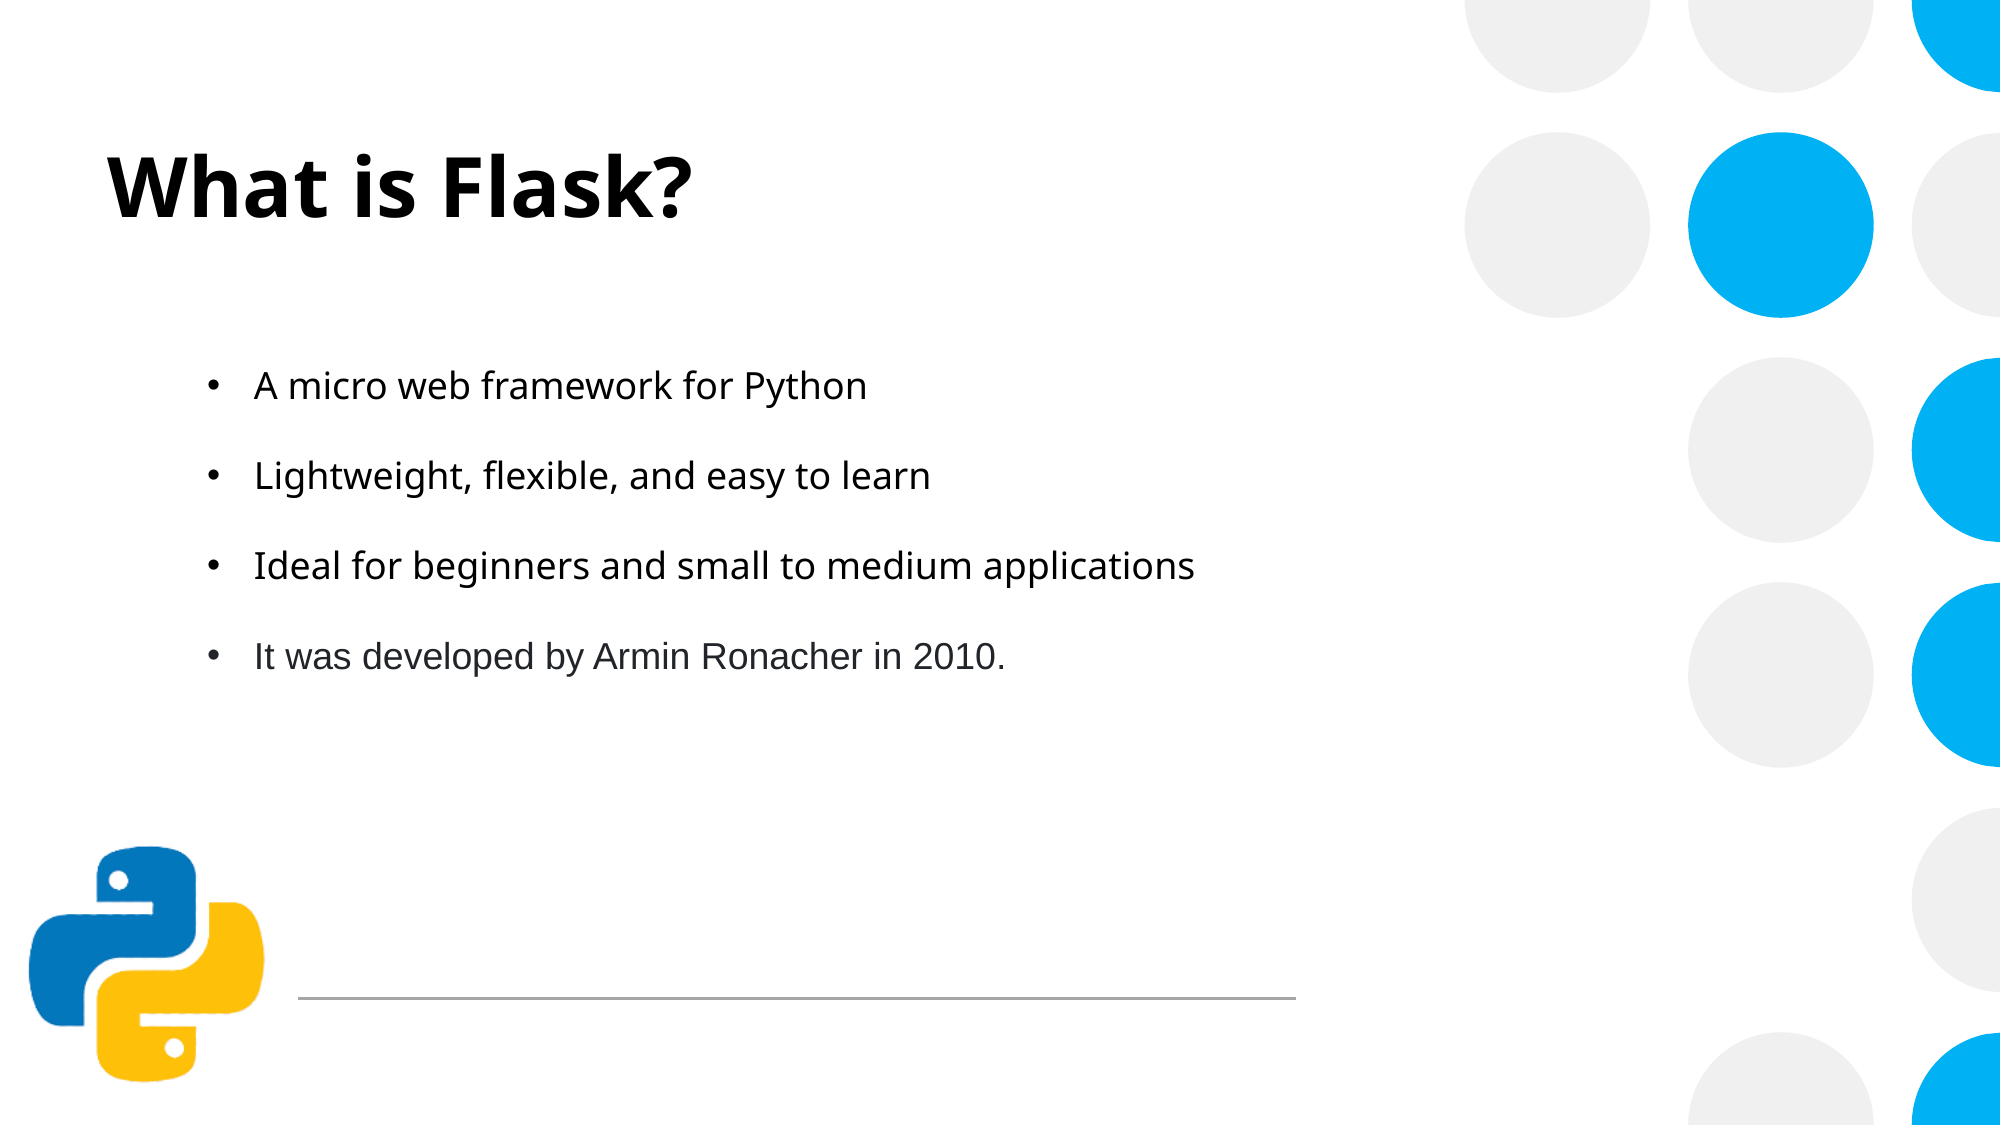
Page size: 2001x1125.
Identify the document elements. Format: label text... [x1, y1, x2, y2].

text_box A micro web framework for Python Lightweight, flexible, and easy to learn Ideal for beginners and small to medium applications It was developed by Armin Ronacher in 2010. [192, 309, 1259, 685]
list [0, 815, 298, 1113]
title What is Flask? [92, 126, 1297, 335]
